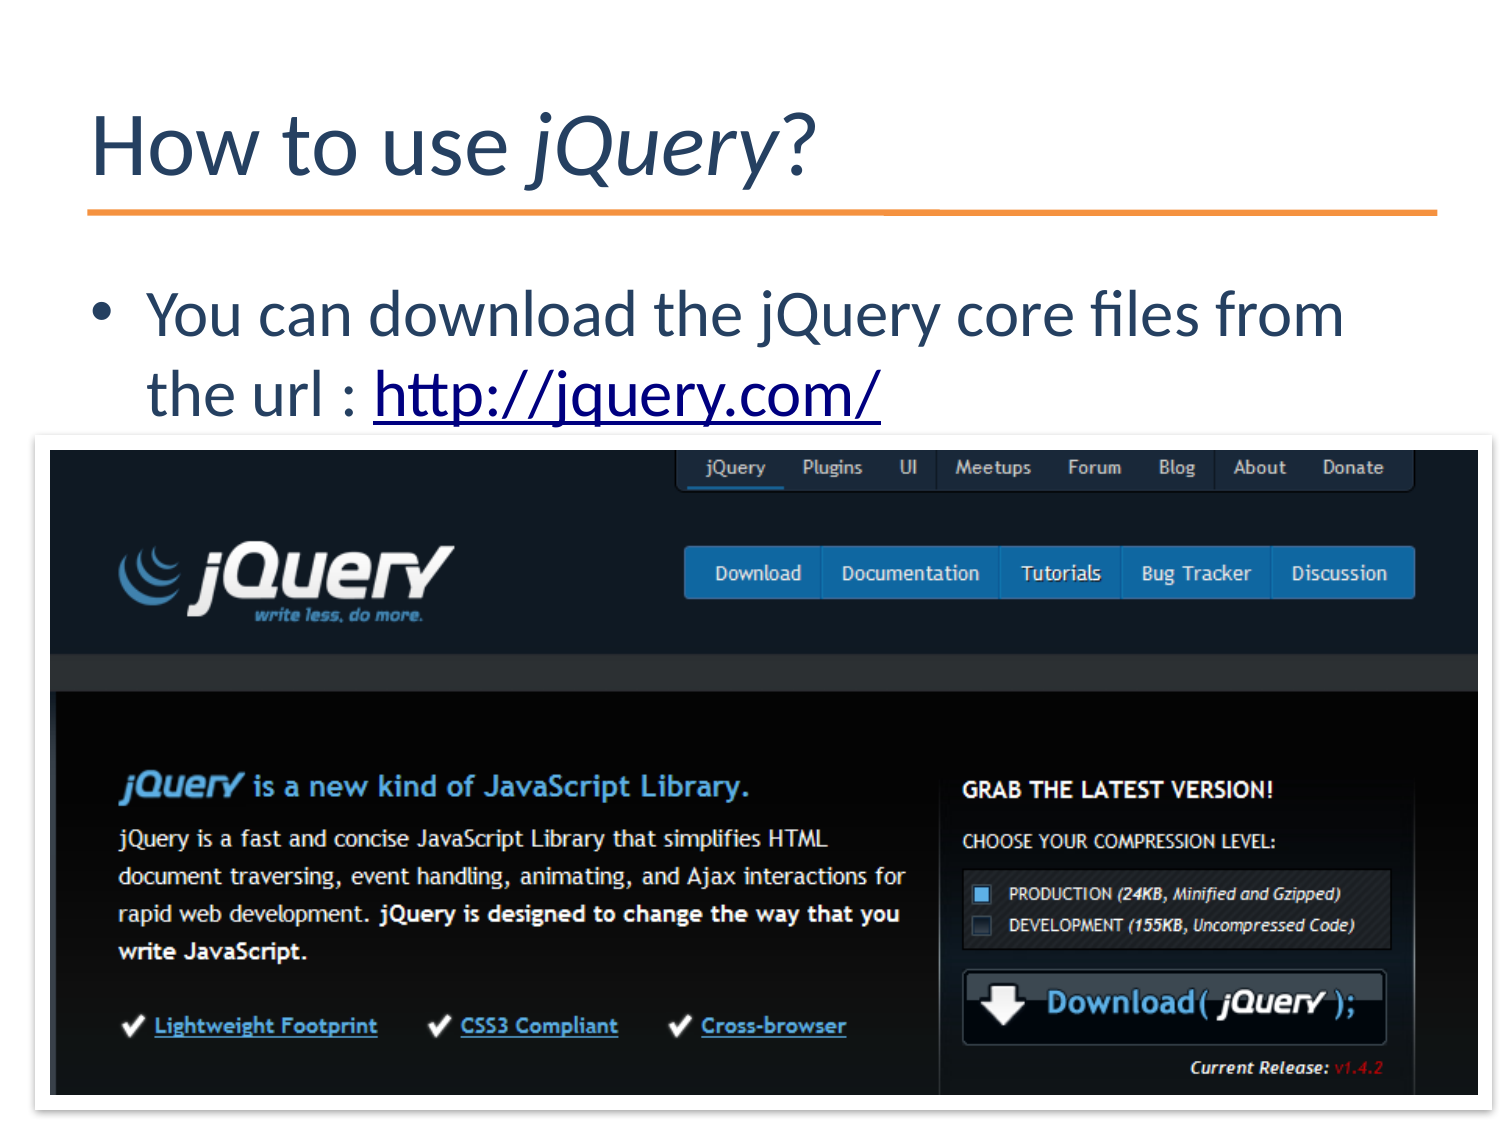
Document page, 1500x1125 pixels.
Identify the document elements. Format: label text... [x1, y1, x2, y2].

title How to use jQuery? [75, 45, 1425, 233]
picture [49, 449, 1479, 1096]
list You can download the jQuery core files from the url : http://jquery.com/ [75, 262, 1425, 433]
